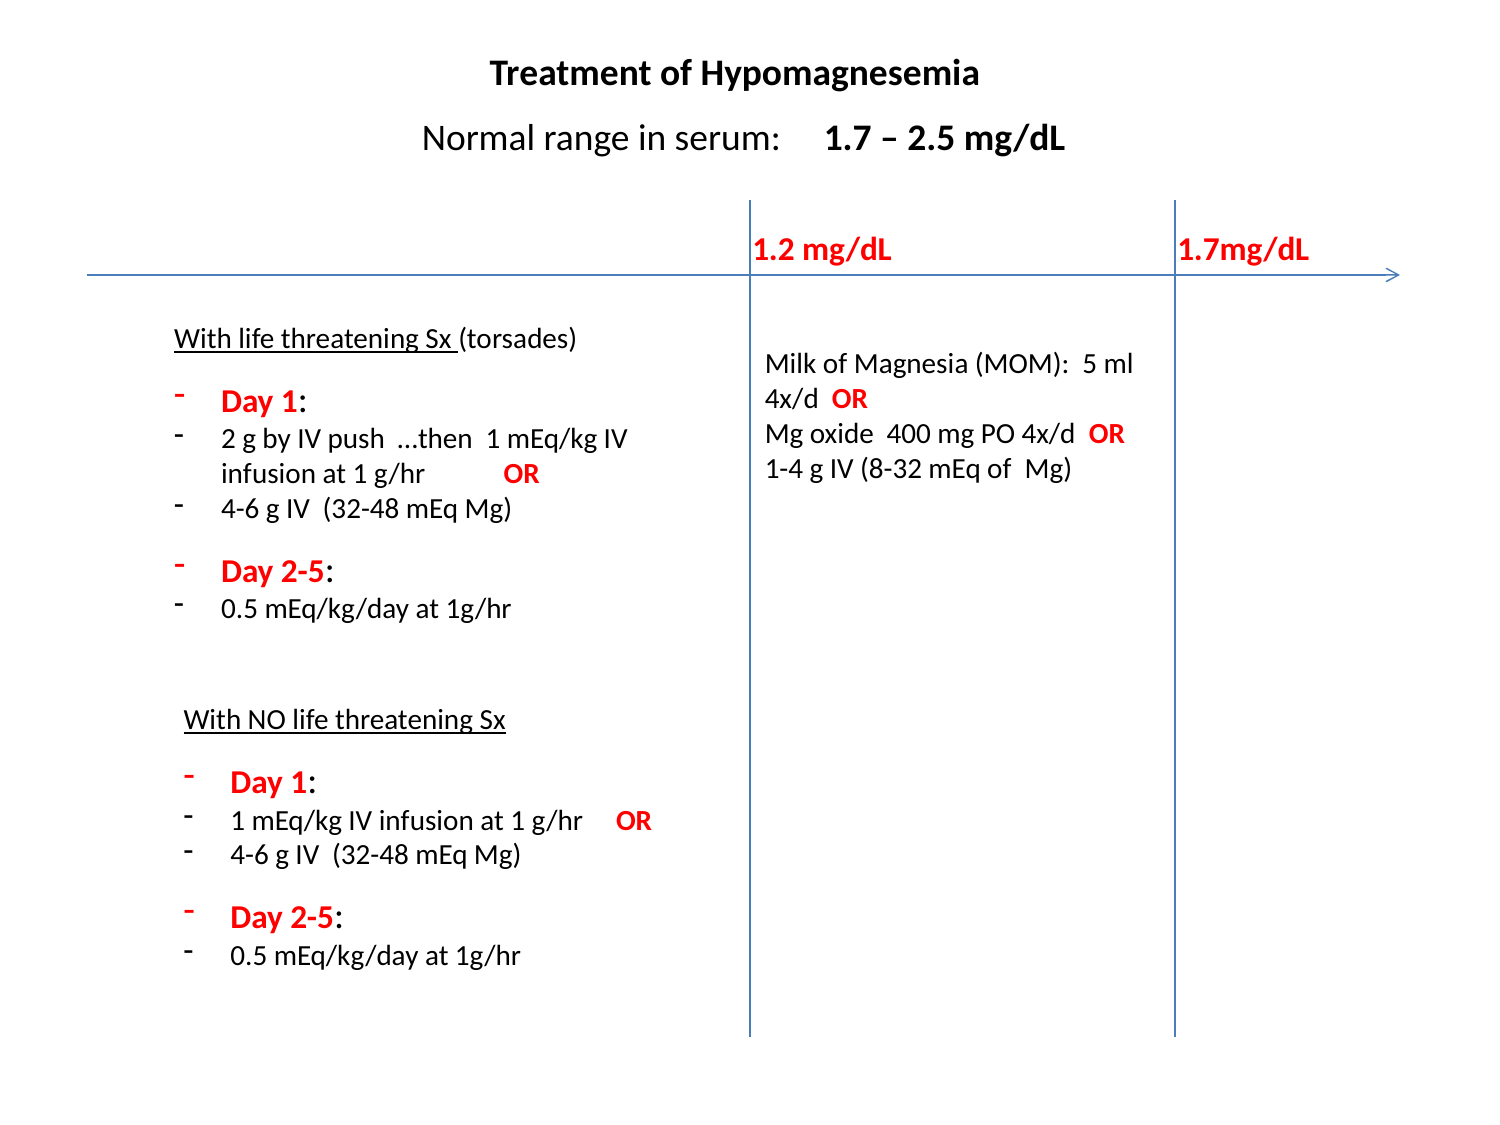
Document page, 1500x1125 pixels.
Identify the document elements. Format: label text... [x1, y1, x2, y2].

text_box 1.7mg/dL [1162, 219, 1170, 274]
text_box With life threatening Sx (torsades) Day 1: 2 g by IV push …then 1 mEq/kg IV infusion at 1 g/hr OR 4-6 g IV (32-48 mEq Mg) Day 2-5: 0.5 mEq/kg/day at 1g/hr [159, 312, 647, 632]
text_box 1.2 mg/dL [737, 219, 745, 274]
text_box With NO life threatening Sx Day 1: 1 mEq/kg IV infusion at 1 g/hr OR 4-6 g IV (32-48 mEq Mg) Day 2-5: 0.5 mEq/kg/day at 1g/hr [168, 693, 676, 979]
text_box Milk of Magnesia (MOM): 5 ml 4x/d OR Mg oxide 400 mg PO 4x/d OR 1-4 g IV (8-32 mEq of Mg) [754, 337, 1163, 492]
text_box Normal range in serum: 1.7 – 2.5 mg/dL [407, 105, 1081, 165]
text_box Treatment of Hypomagnesemia [474, 40, 1000, 101]
text_box 1.7mg/dL [1179, 219, 1350, 274]
text_box 1.2 mg/dL [754, 219, 925, 274]
